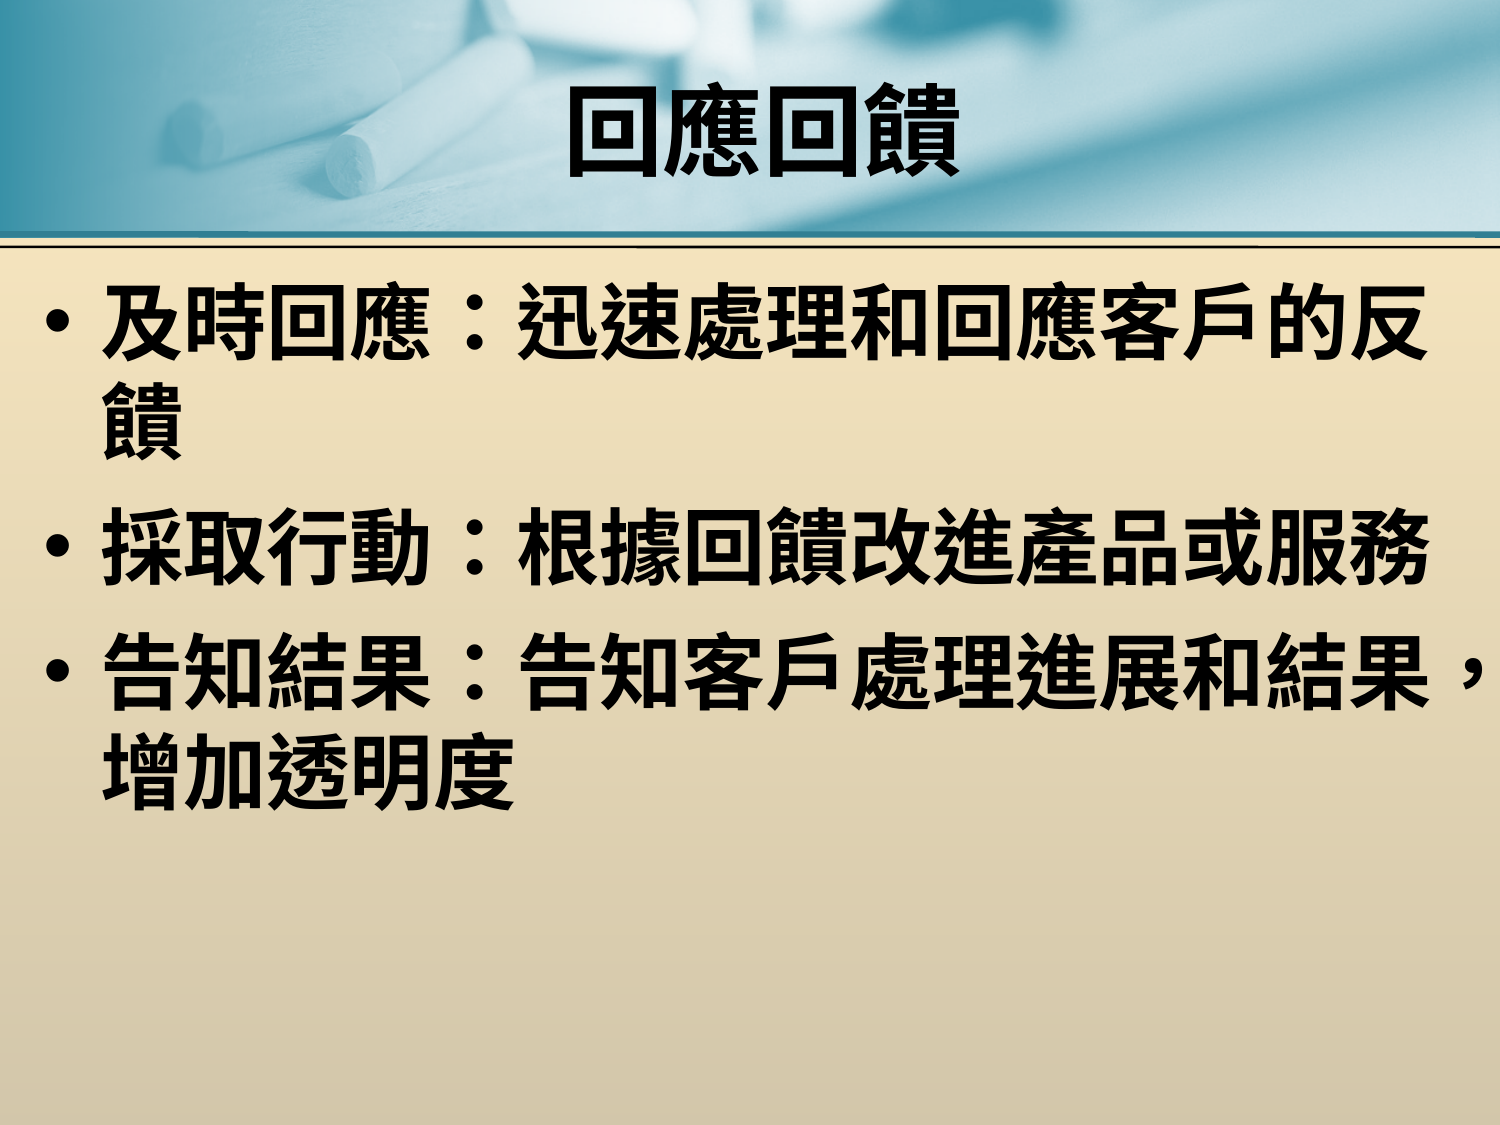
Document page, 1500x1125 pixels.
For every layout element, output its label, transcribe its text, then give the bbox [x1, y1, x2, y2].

title 回應回饋 [45, 24, 1481, 233]
list 及時回應：迅速處理和回應客戶的反饋 採取行動：根據回饋改進產品或服務 告知結果：告知客戶處理進展和結果，增加透明度 [29, 262, 1481, 1103]
